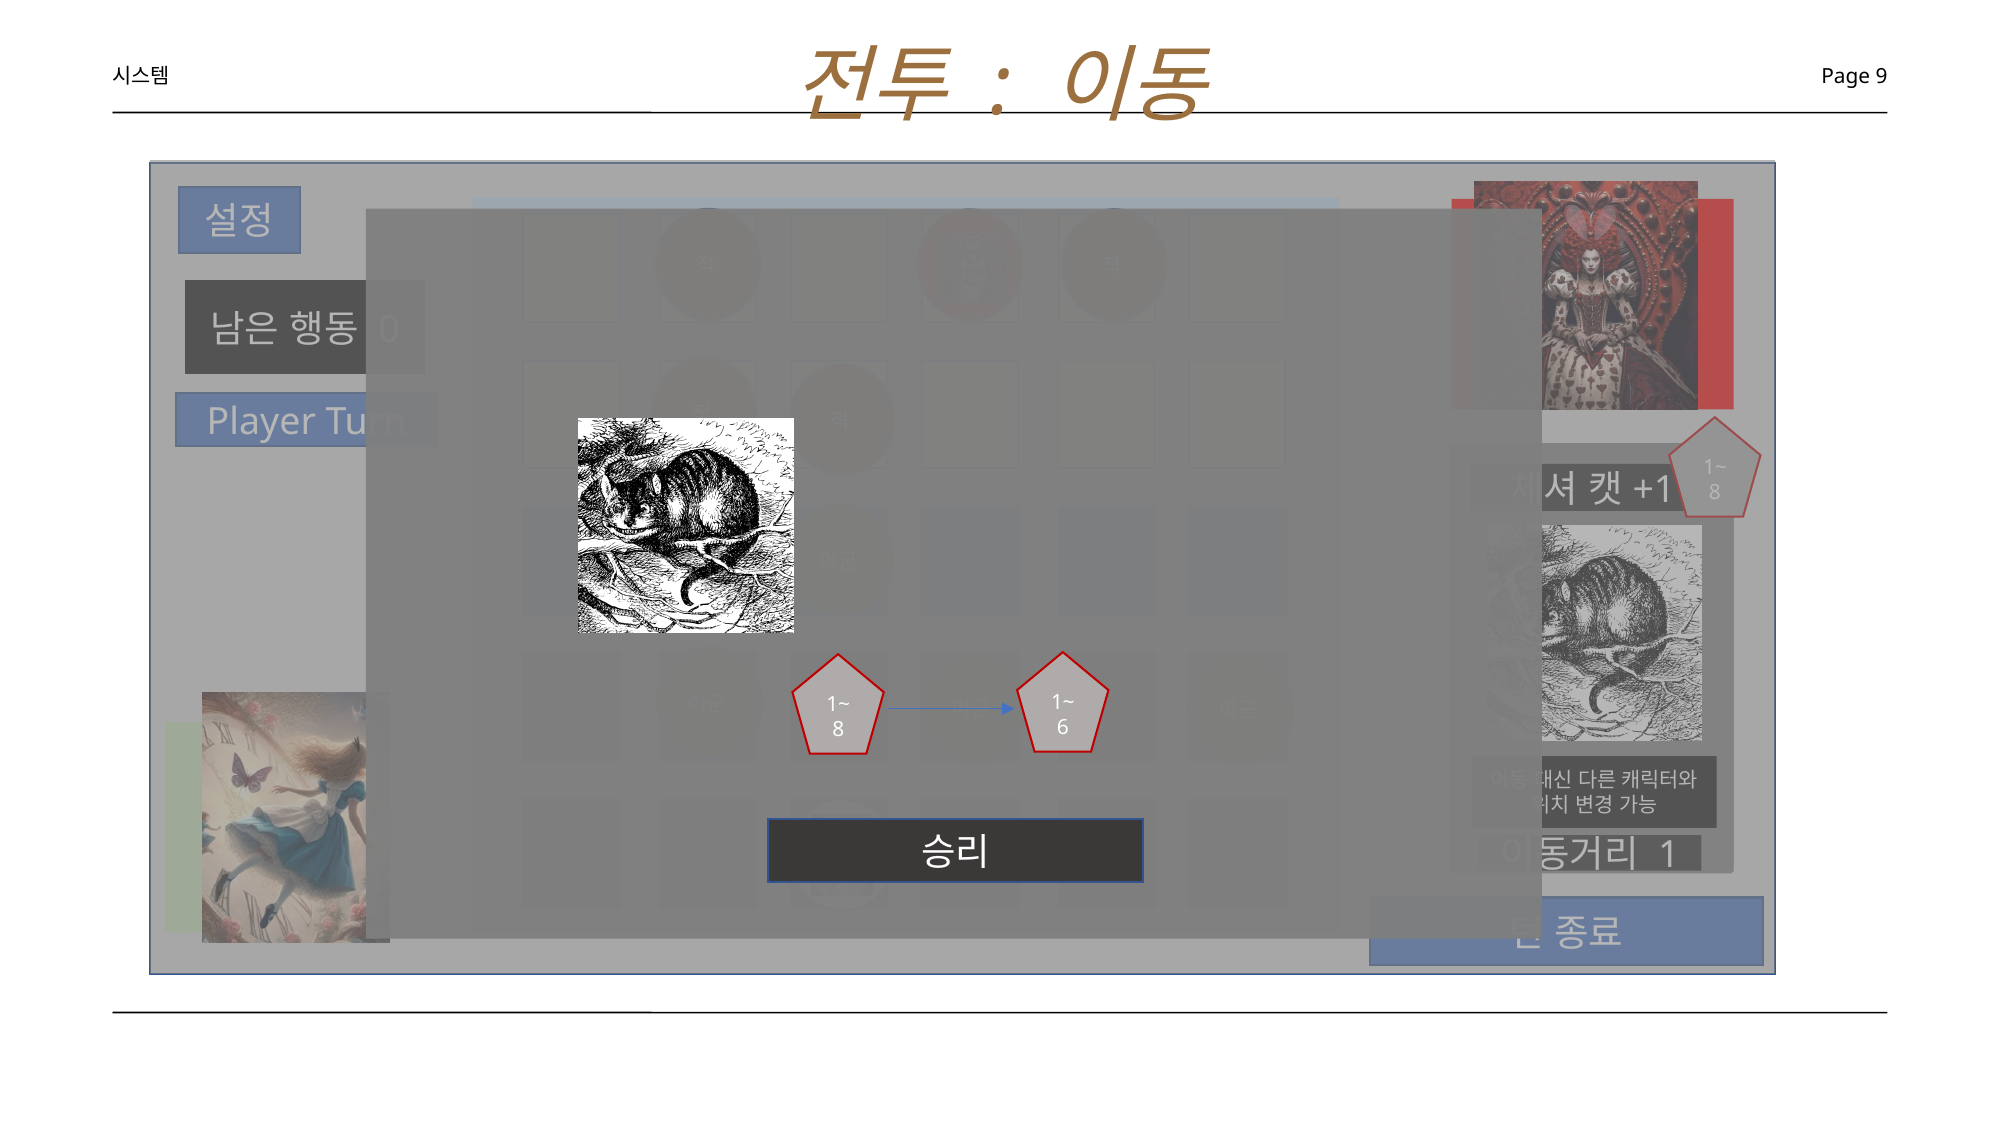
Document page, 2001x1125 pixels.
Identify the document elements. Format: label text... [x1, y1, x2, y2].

text_box 시스템 [112, 58, 495, 88]
text_box 전투 : 이동 [697, 0, 1302, 132]
picture [578, 418, 794, 634]
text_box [149, 160, 1776, 974]
text_box Page 9 [1505, 58, 1888, 88]
